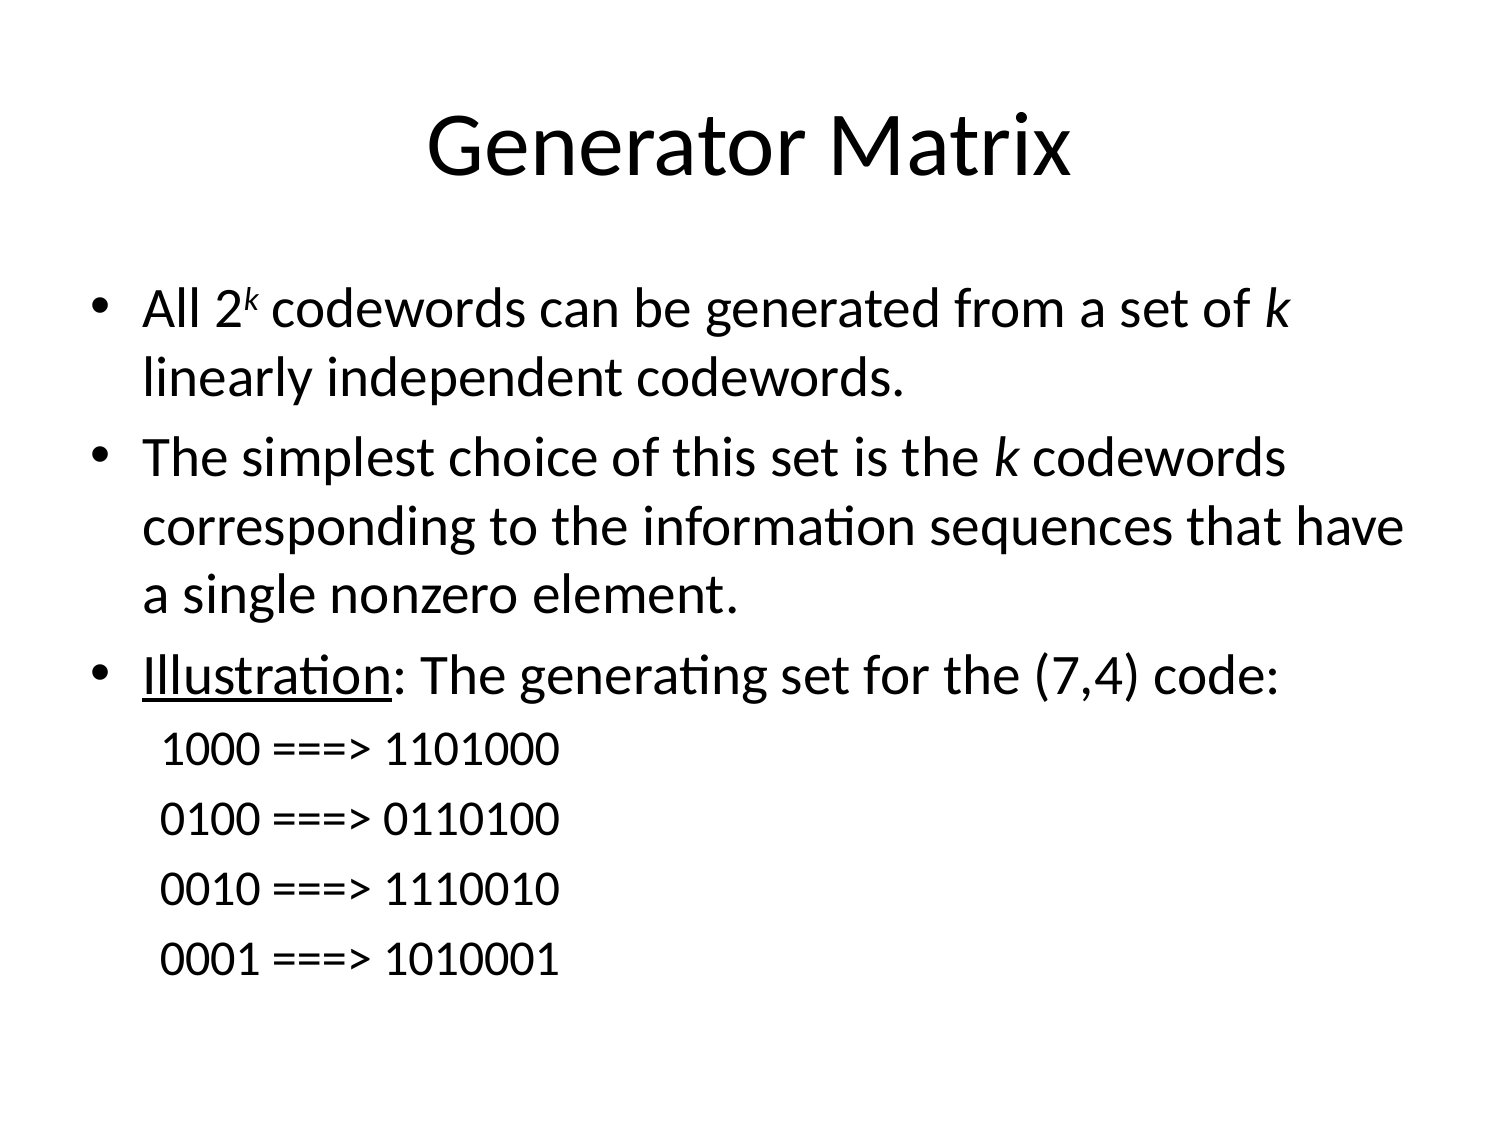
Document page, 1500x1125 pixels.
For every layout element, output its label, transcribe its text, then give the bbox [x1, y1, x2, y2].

title Generator Matrix [74, 44, 1426, 233]
list All 2k codewords can be generated from a set of k linearly independent codewords. The simplest choice of this set is the k codewords corresponding to the information sequences that have a single nonzero element. Illustration: The generating set for the (7,4) code: 1000 ===> 1101000 0100 ===> 0110100 0010 ===> 1110010 0001 ===> 1010001 [74, 262, 1426, 1006]
